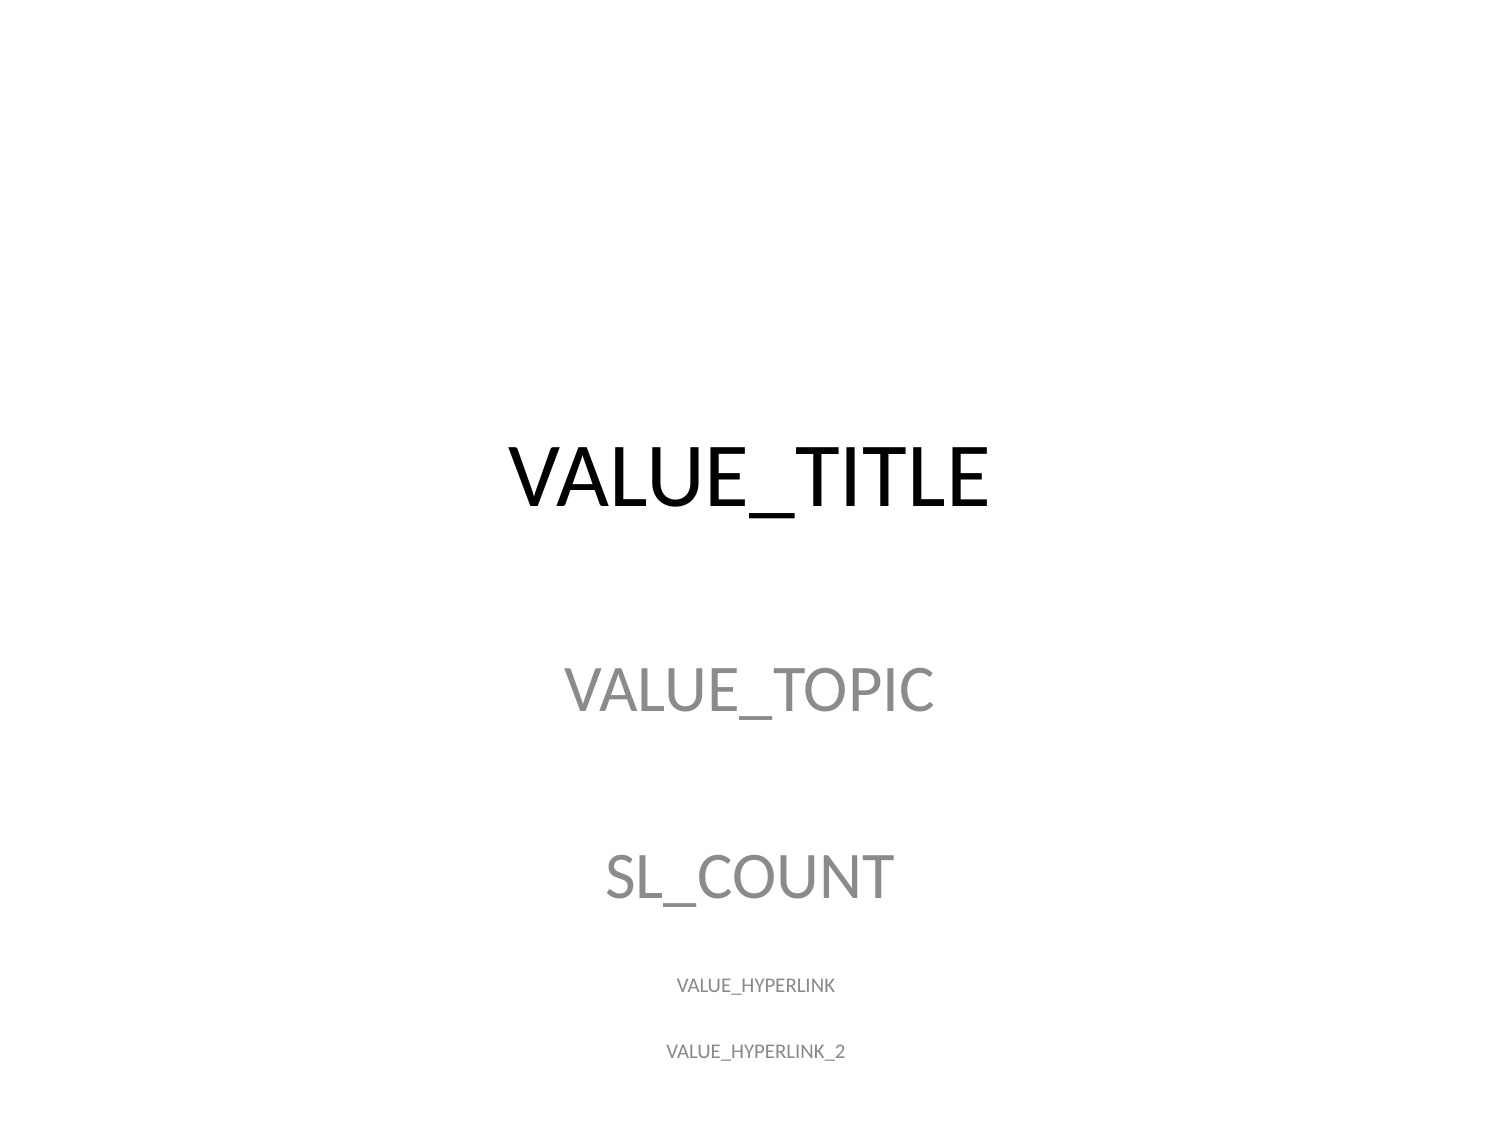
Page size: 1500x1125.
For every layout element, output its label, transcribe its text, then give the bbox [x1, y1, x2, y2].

text_box VALUE_HYPERLINK_2 [513, 1030, 999, 1070]
title VALUE_TITLE [112, 349, 1388, 591]
subtitle VALUE_TOPIC SL_COUNT [225, 637, 1275, 925]
text_box VALUE_HYPERLINK [513, 964, 999, 1004]
